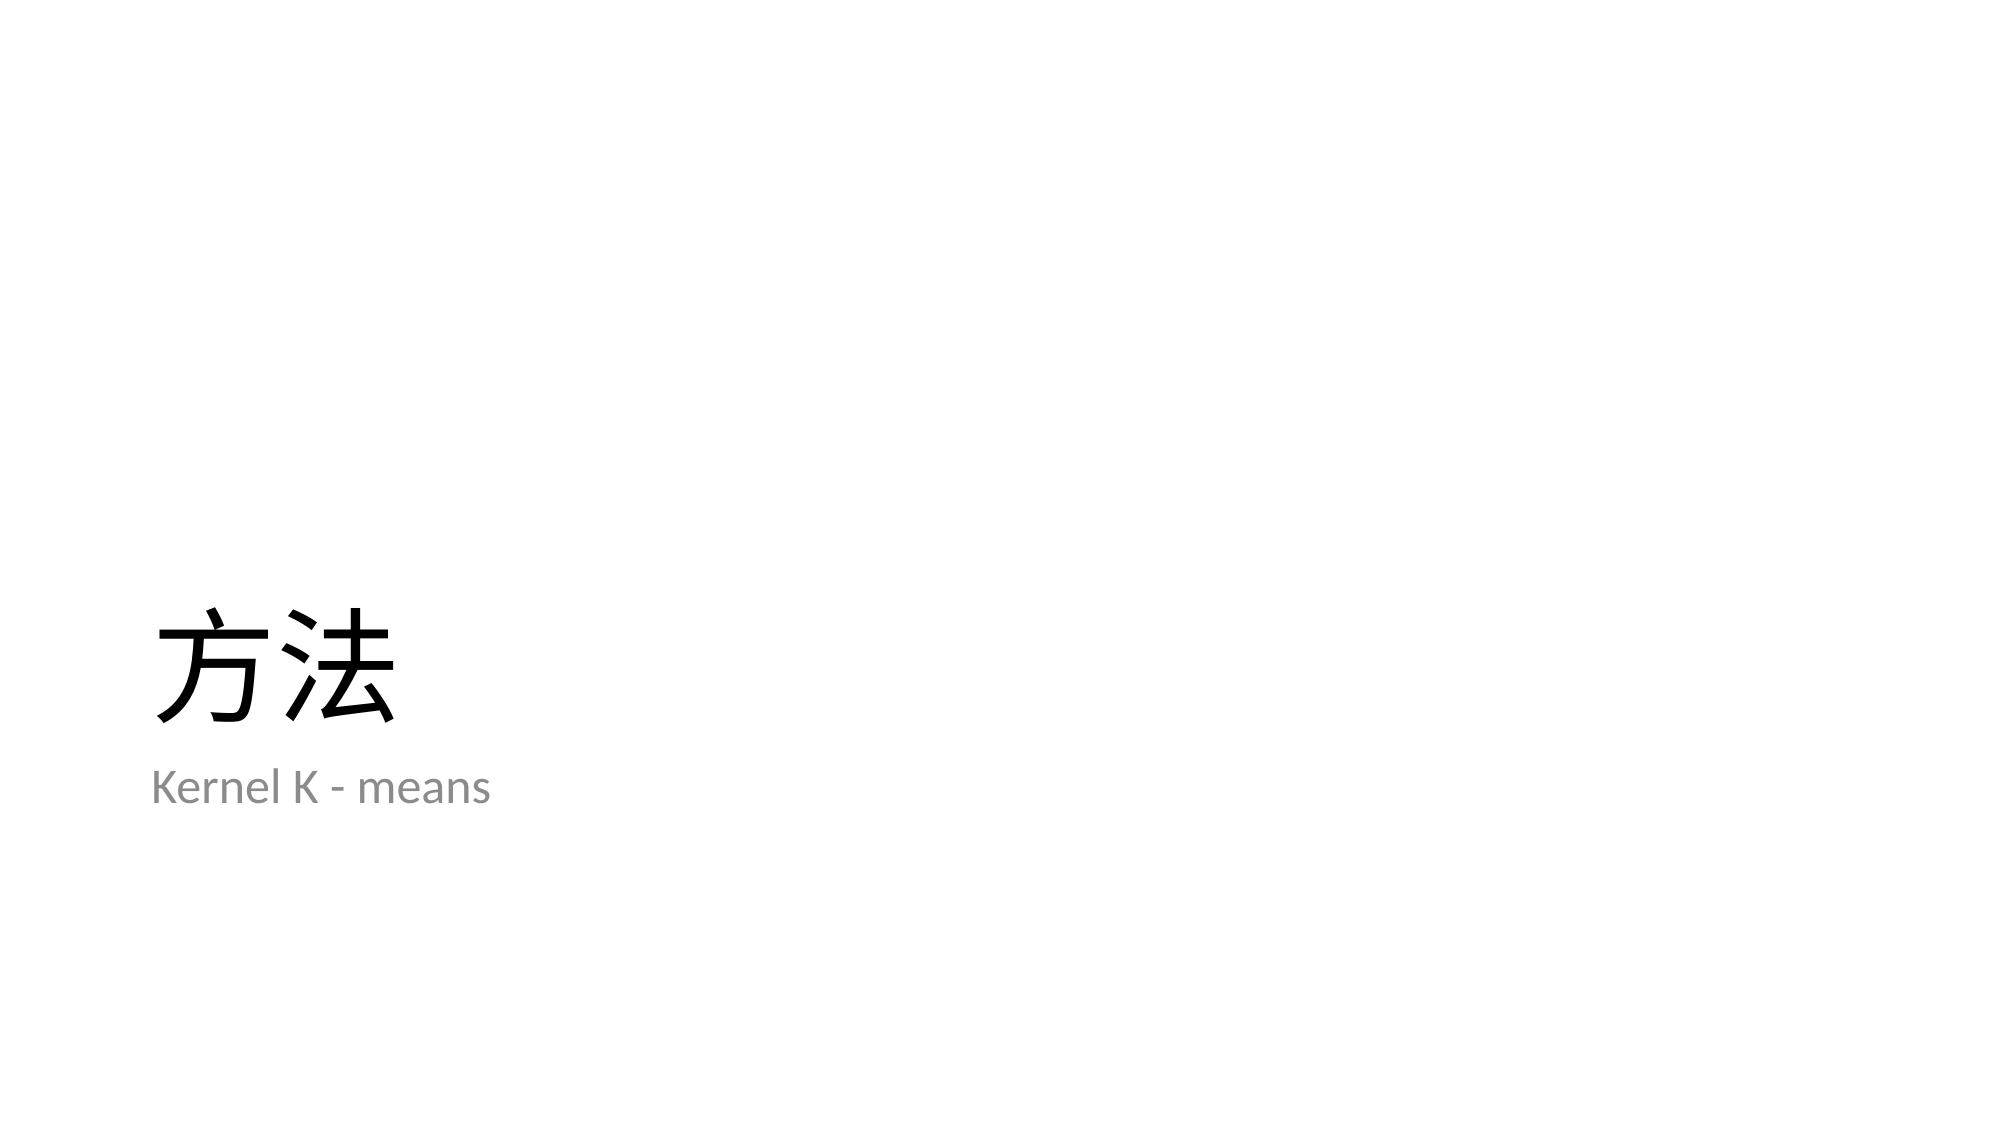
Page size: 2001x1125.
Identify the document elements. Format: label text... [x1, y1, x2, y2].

list Kernel K - means [136, 752, 1862, 999]
title 方法 [136, 280, 1862, 749]
